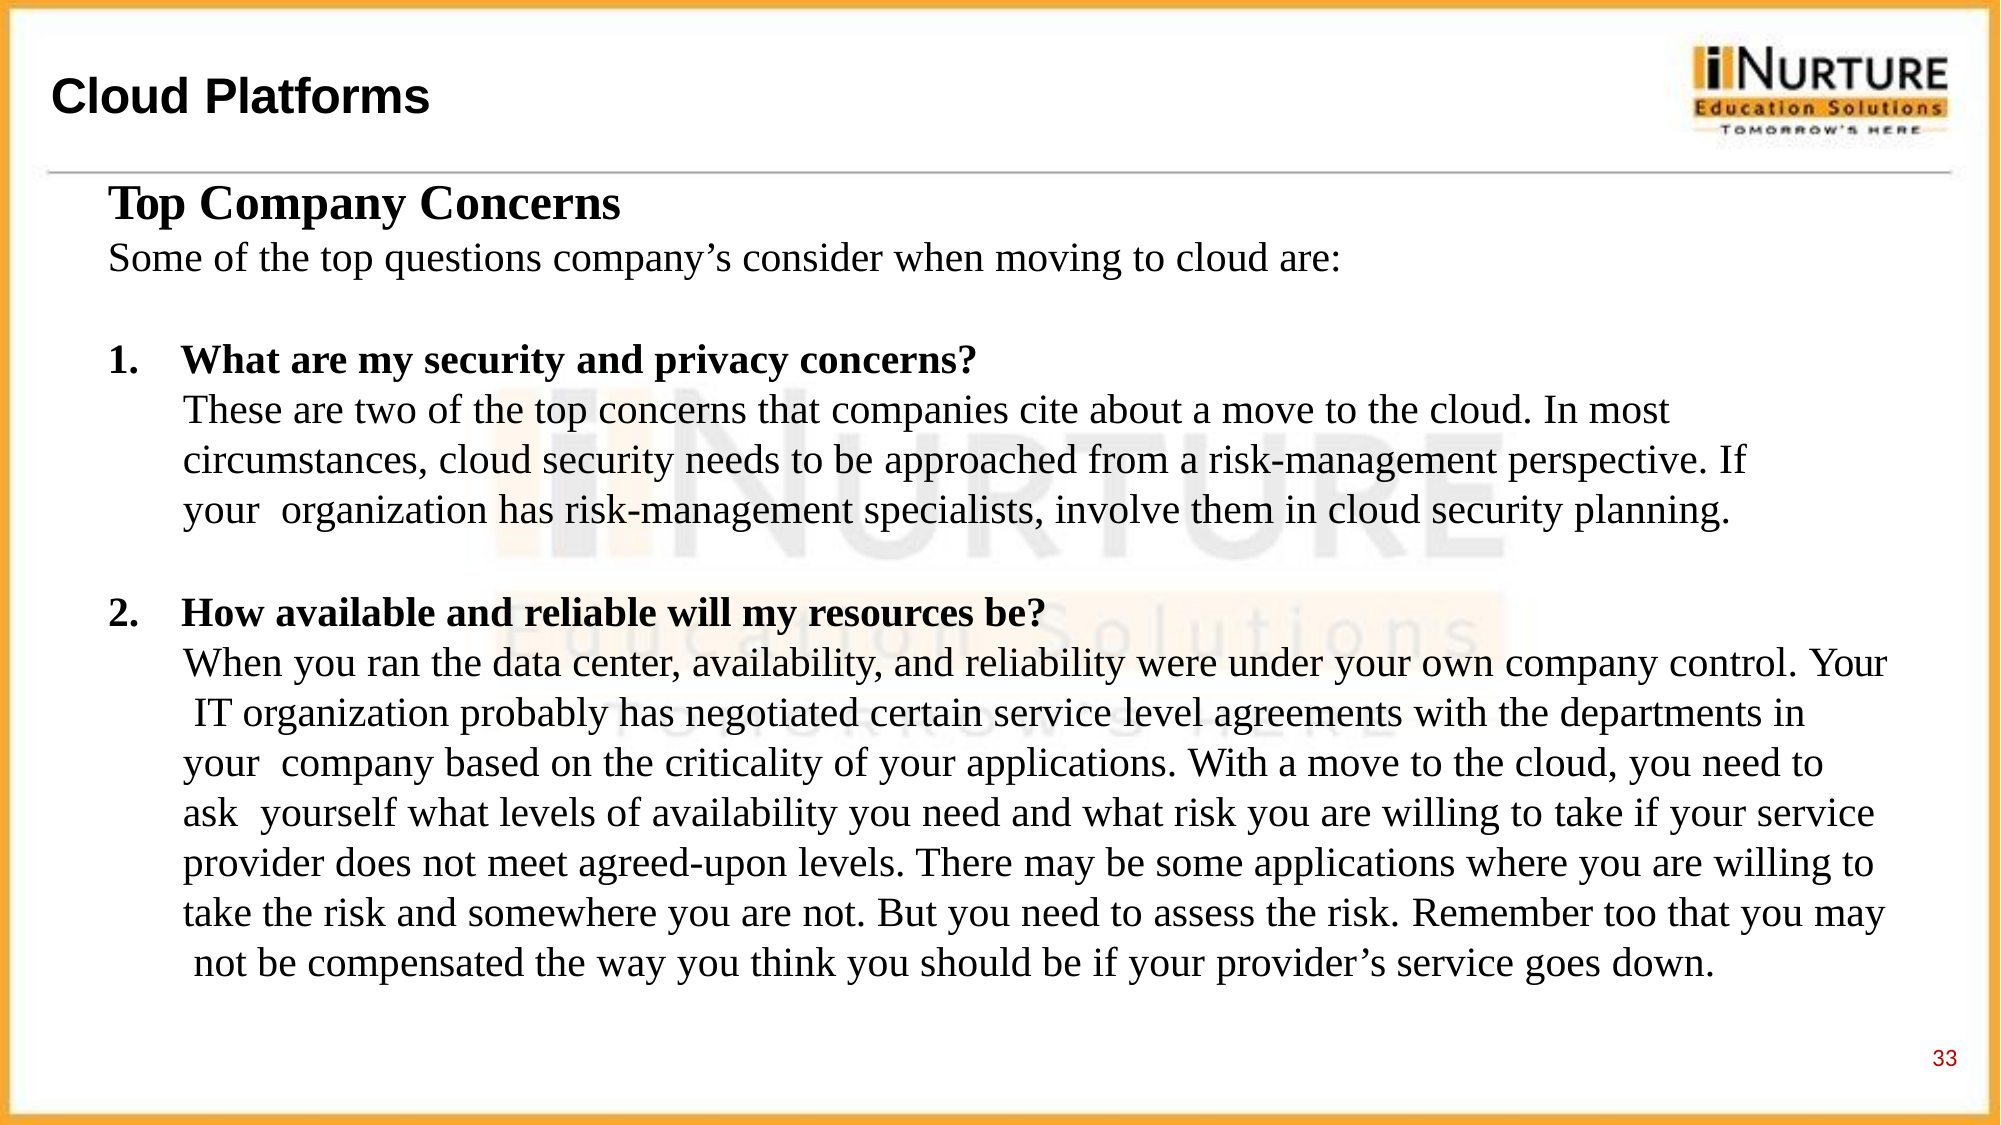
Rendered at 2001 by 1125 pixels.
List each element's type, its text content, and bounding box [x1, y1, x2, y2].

picture [0, 0, 2000, 1125]
title Cloud Platforms [48, 61, 433, 251]
text_box 33 [1930, 1045, 1960, 1072]
text_box Top Company Concerns Some of the top questions company’s consider when moving to cloud are: What are my security and privacy concerns? These are two of the top concerns that companies cite about a move to the cloud. In most circumstances, cloud security needs to be approached from a risk-management perspective. If your organization has risk-management specialists, involve them in cloud security planning. How available and reliable will my resources be? When you ran the data center, availability, and reliability were under your own company control. Your IT organization probably has negotiated certain service level agreements with the departments in your company based on the criticality of your applications. With a move to the cloud, you need to ask yourself what levels of availability you need and what risk you are willing to take if your service provider does not meet agreed-upon levels. There may be some applications where you are willing to take the risk and somewhere you are not. But you need to assess the risk. Remember too that you may not be compensated the way you think you should be if your provider’s service goes down. [105, 167, 1888, 985]
